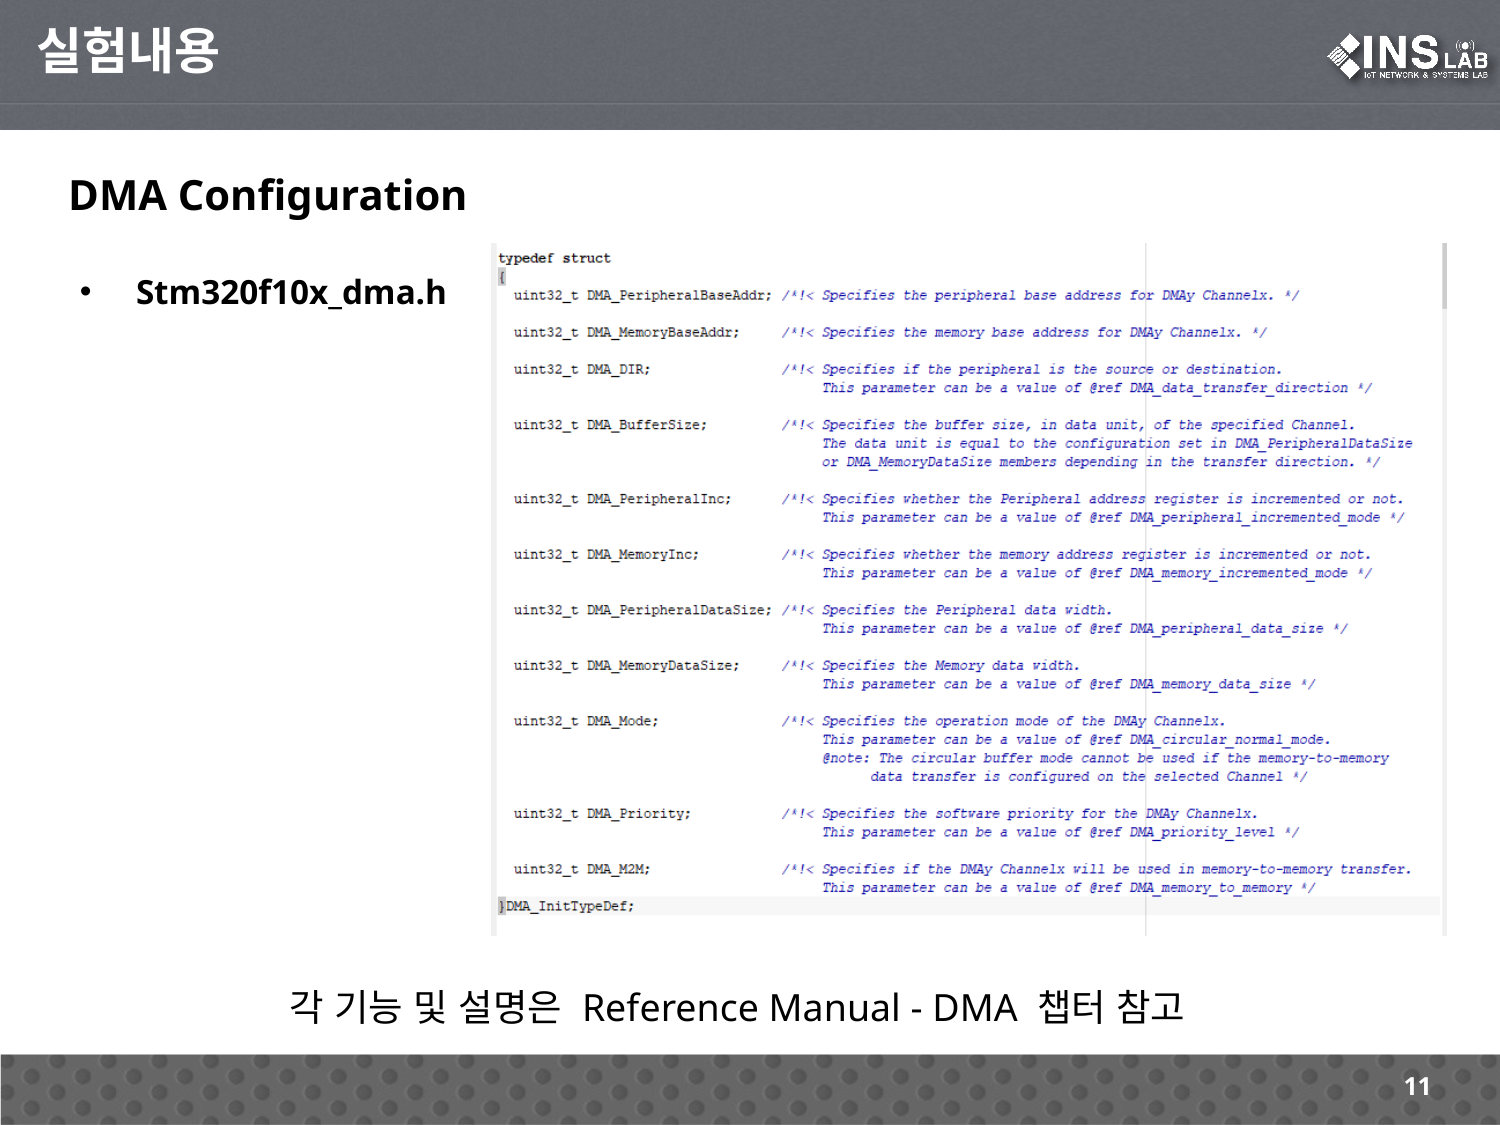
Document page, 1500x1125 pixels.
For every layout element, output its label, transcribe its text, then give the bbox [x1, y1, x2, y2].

slide_number 11 [1096, 1057, 1447, 1118]
picture [491, 243, 1448, 936]
list Stm320f10x_dma.h [64, 243, 489, 334]
text_box 각 기능 및 설명은 Reference Manual - DMA 챕터 참고 [199, 953, 1447, 1036]
list 실험내용 [21, 12, 550, 102]
list DMA Configuration [53, 160, 1034, 232]
picture [1327, 11, 1500, 101]
